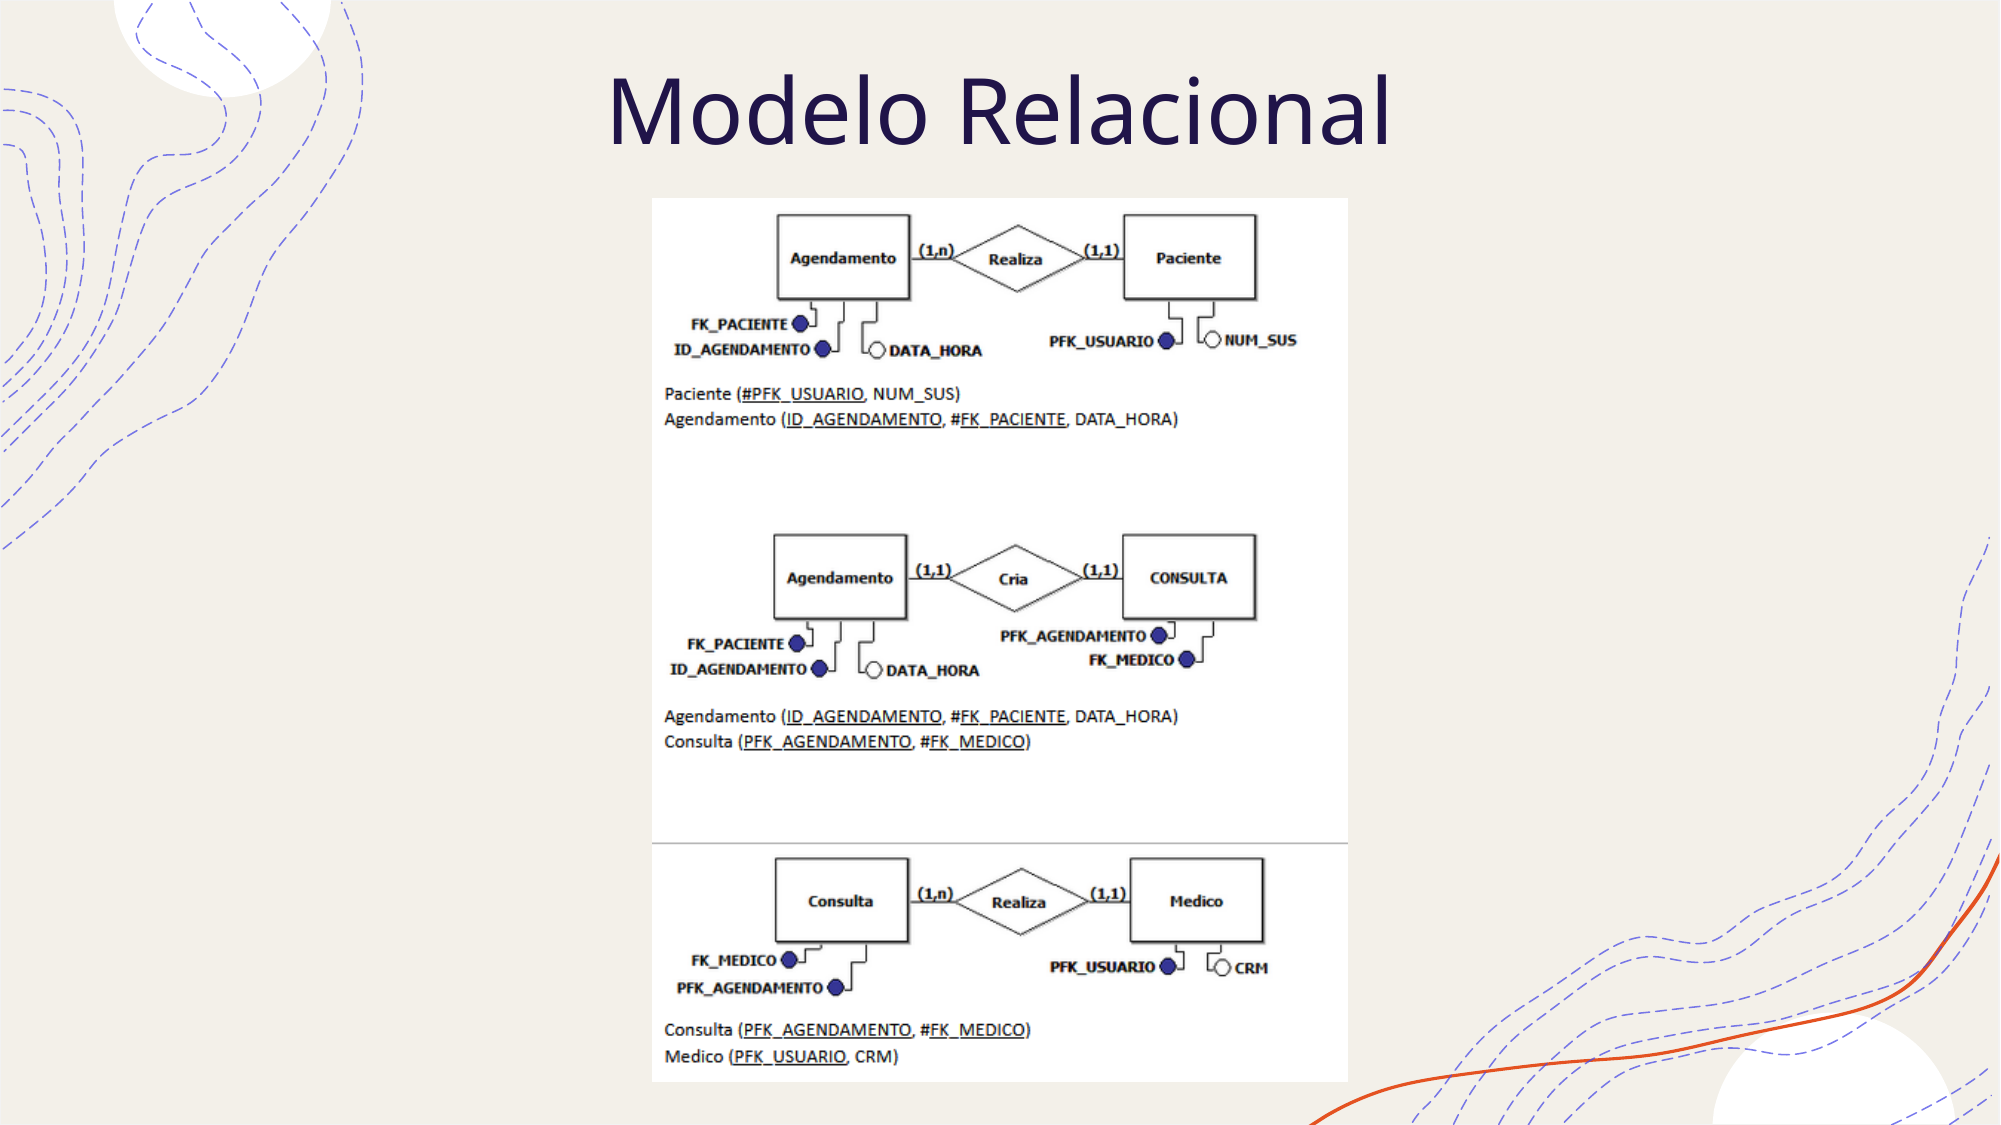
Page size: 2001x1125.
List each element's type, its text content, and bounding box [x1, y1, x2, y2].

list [652, 198, 1348, 1082]
title Modelo Relacional [137, 0, 1863, 217]
